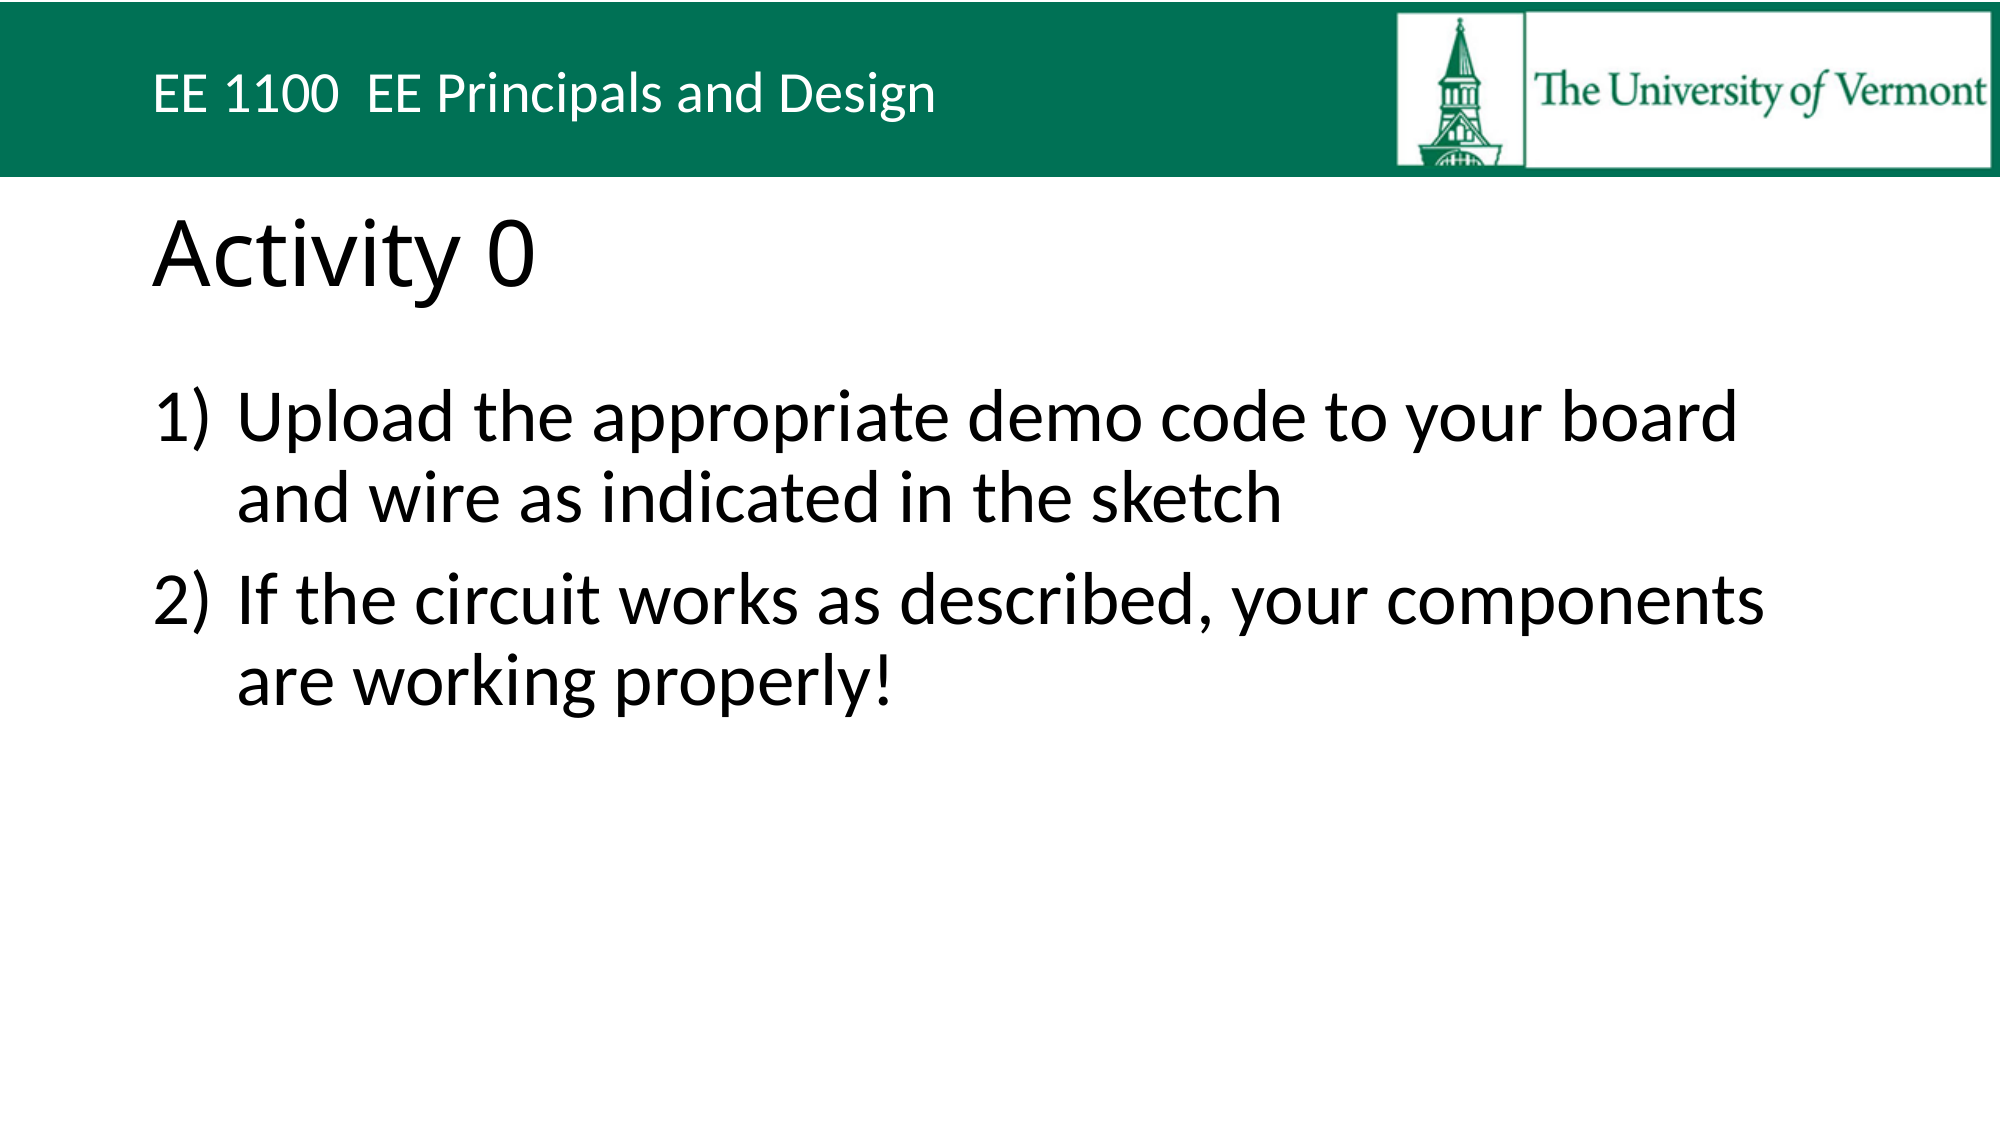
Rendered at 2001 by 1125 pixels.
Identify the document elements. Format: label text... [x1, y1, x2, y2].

picture [0, 2, 2000, 177]
title Activity 0 [137, 176, 1863, 338]
list Upload the appropriate demo code to your board and wire as indicated in the sketch If the circuit works as described, your components are working properly! [137, 369, 1863, 1105]
